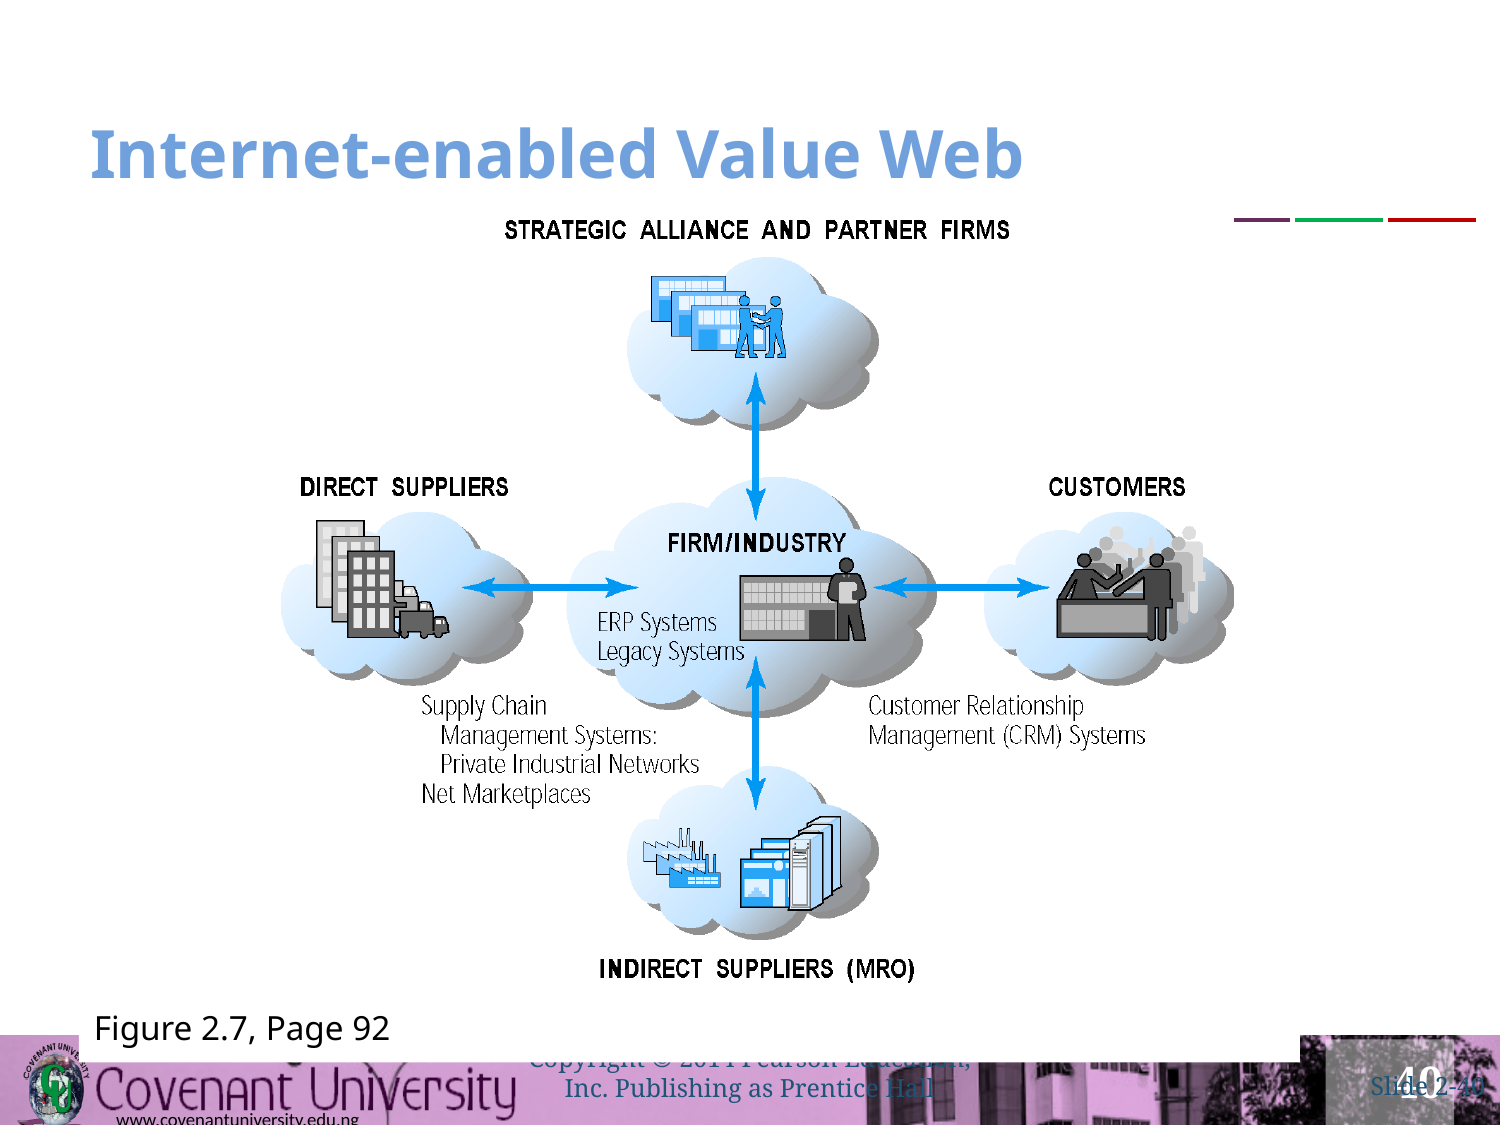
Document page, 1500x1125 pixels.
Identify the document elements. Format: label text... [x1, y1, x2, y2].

title Internet-enabled Value Web [70, 99, 1430, 205]
picture [281, 212, 1234, 988]
picture [169, 1118, 175, 1125]
list Figure 2.7, Page 92 [78, 999, 1300, 1063]
slide_number Slide 2-40 [1187, 1050, 1500, 1125]
picture [17, 1036, 804, 1125]
footer Copyright © 2014 Pearson Education, Inc. Publishing as Prentice Hall [512, 1063, 988, 1103]
